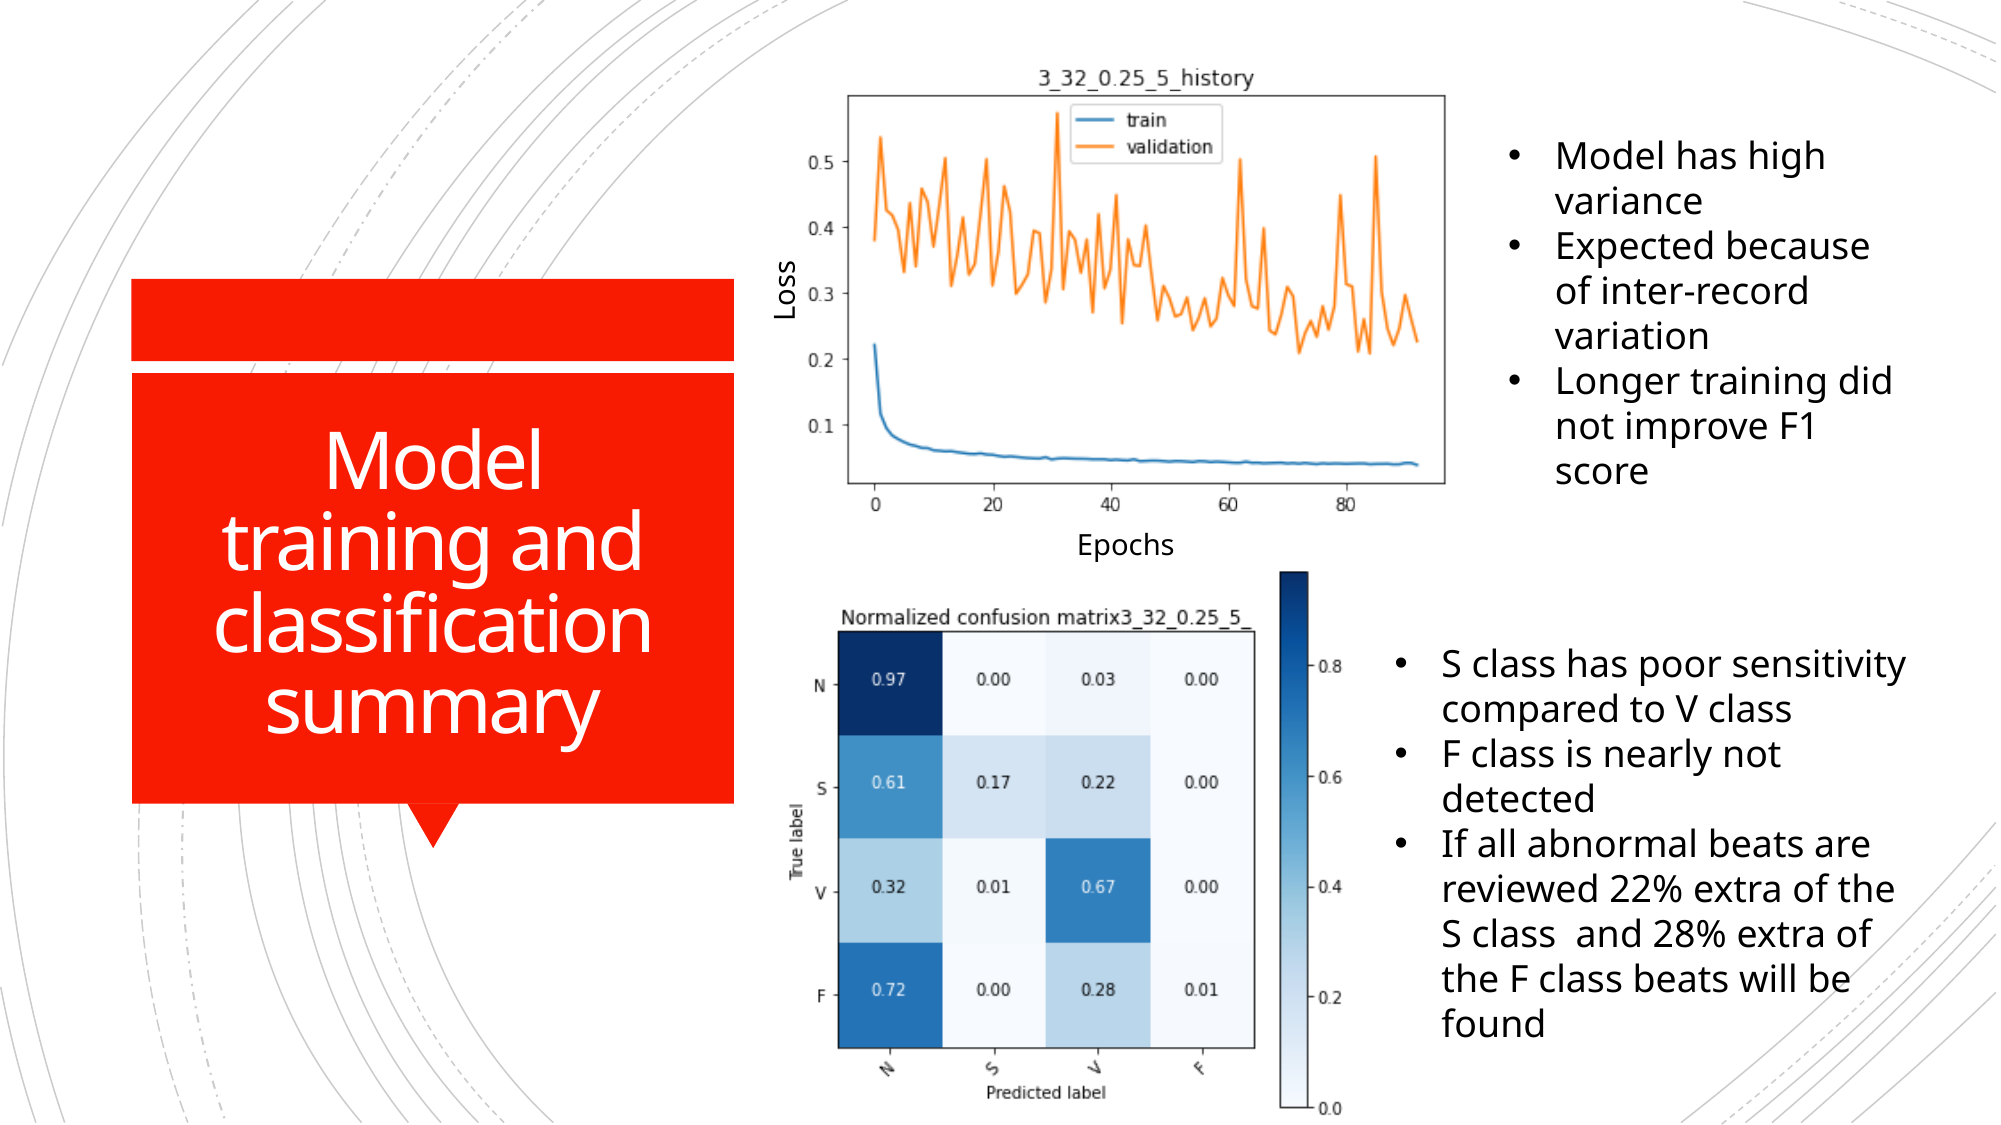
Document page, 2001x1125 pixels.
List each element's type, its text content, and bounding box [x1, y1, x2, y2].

text_box S class has poor sensitivity compared to V class F class is nearly not detected If all abnormal beats are reviewed 22% extra of the S class and 28% extra of the F class beats will be found [1379, 632, 1927, 1053]
title Model training and classification summary [145, 385, 720, 789]
picture [779, 562, 1355, 1125]
text_box Model has high variance Expected because of inter-record variation Longer training did not improve F1 score [1493, 124, 1926, 500]
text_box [758, 56, 1458, 563]
